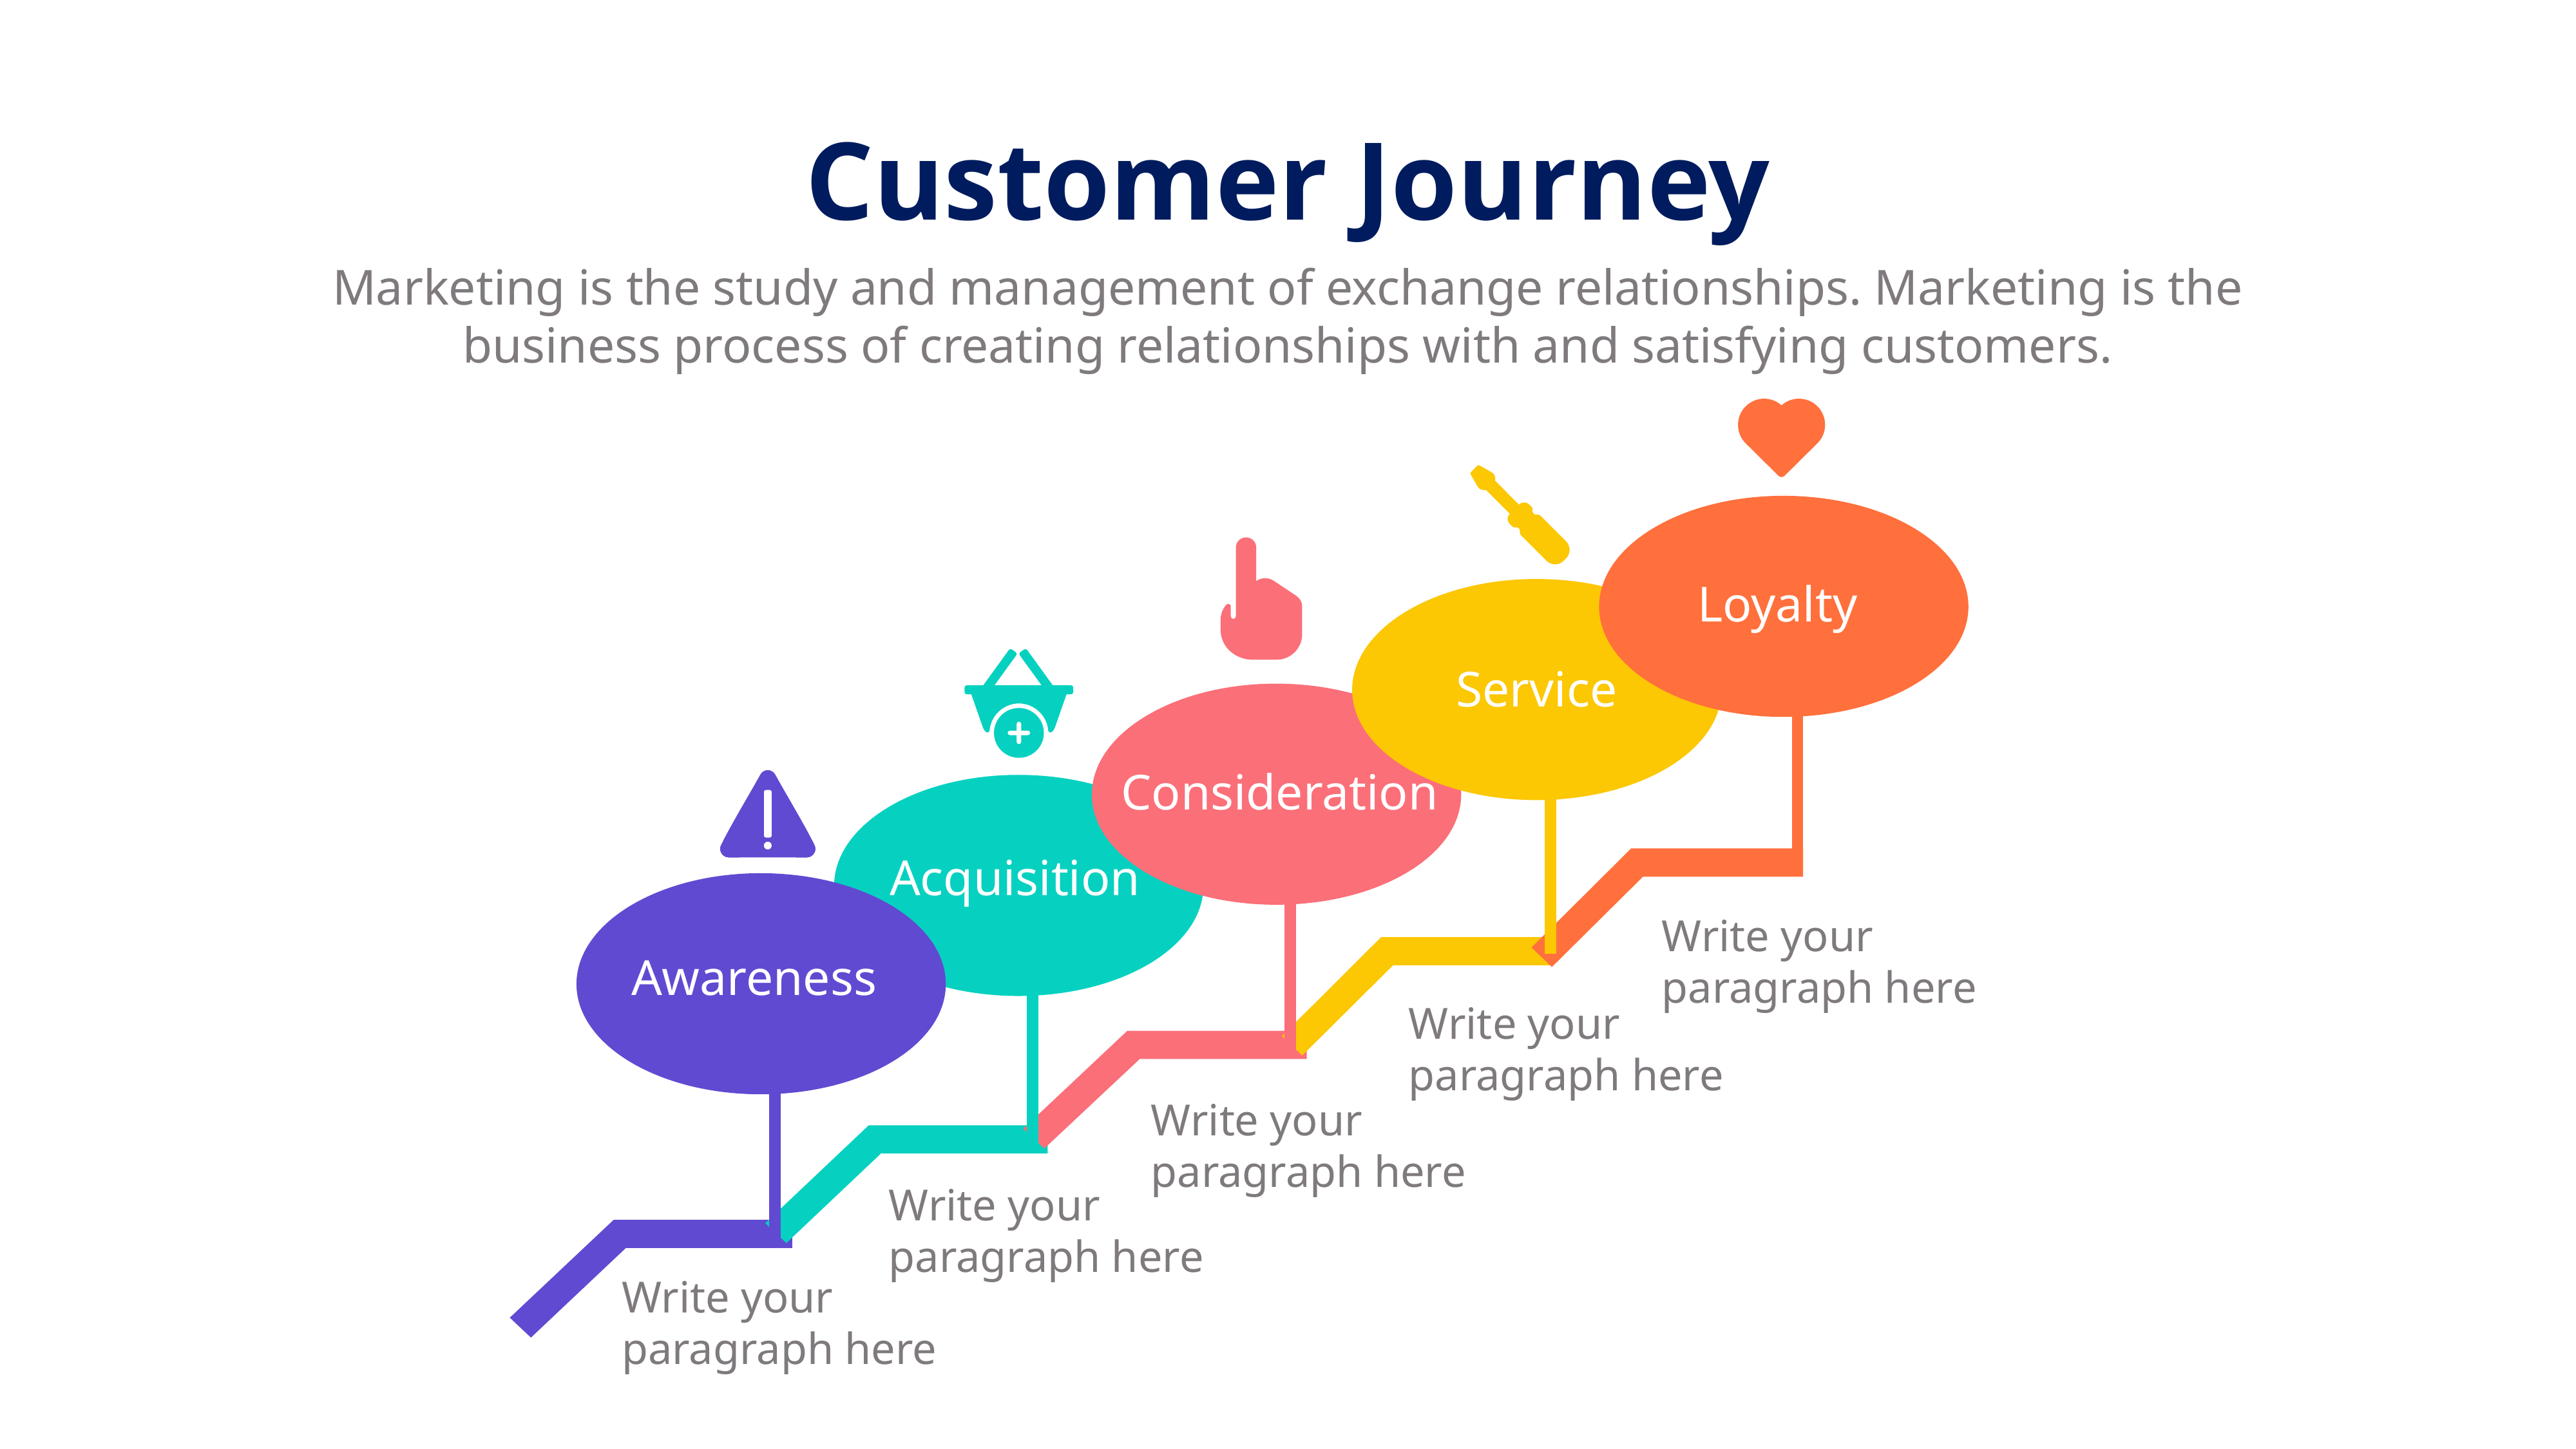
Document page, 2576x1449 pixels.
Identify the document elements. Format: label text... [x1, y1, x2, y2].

text_box [765, 1219, 769, 1227]
text_box [1098, 825, 1455, 905]
text_box [1296, 937, 1549, 1056]
text_box Awareness [591, 942, 917, 1010]
text_box Write your paragraph here [1141, 1088, 1511, 1201]
text_box [769, 1026, 781, 1249]
text_box [1027, 927, 1038, 1150]
text_box [720, 770, 816, 858]
text_box Loyalty [1614, 568, 1941, 636]
text_box Service [1373, 653, 1700, 721]
text_box [1220, 537, 1302, 660]
text_box Customer Journey [796, 108, 1780, 247]
text_box [1791, 649, 1804, 871]
text_box [1738, 399, 1826, 477]
text_box [1531, 848, 1804, 967]
text_box [781, 1125, 1048, 1244]
text_box [900, 889, 1203, 996]
text_box [1038, 1030, 1307, 1149]
text_box [1284, 837, 1296, 1059]
text_box Write your paragraph here [1652, 904, 2022, 1017]
text_box [1599, 495, 1969, 717]
text_box [1103, 683, 1389, 757]
text_box Acquisition [852, 842, 1178, 910]
text_box [1023, 1125, 1027, 1132]
text_box [510, 1220, 769, 1338]
text_box [964, 649, 1074, 733]
text_box [1470, 465, 1570, 565]
text_box Write your paragraph here [879, 1173, 1249, 1286]
text_box [1352, 579, 1719, 800]
text_box Write your paragraph here [612, 1265, 982, 1378]
text_box [1545, 732, 1556, 954]
text_box [781, 1238, 792, 1248]
text_box Consideration [1082, 757, 1477, 825]
text_box [576, 873, 946, 1095]
text_box Write your paragraph here [1399, 991, 1769, 1104]
text_box Marketing is the study and management of exchange relationships. Marketing is the business process of creating relationships with and satisfying customers. [281, 251, 2295, 377]
text_box [994, 708, 1044, 758]
text_box [834, 775, 1109, 887]
